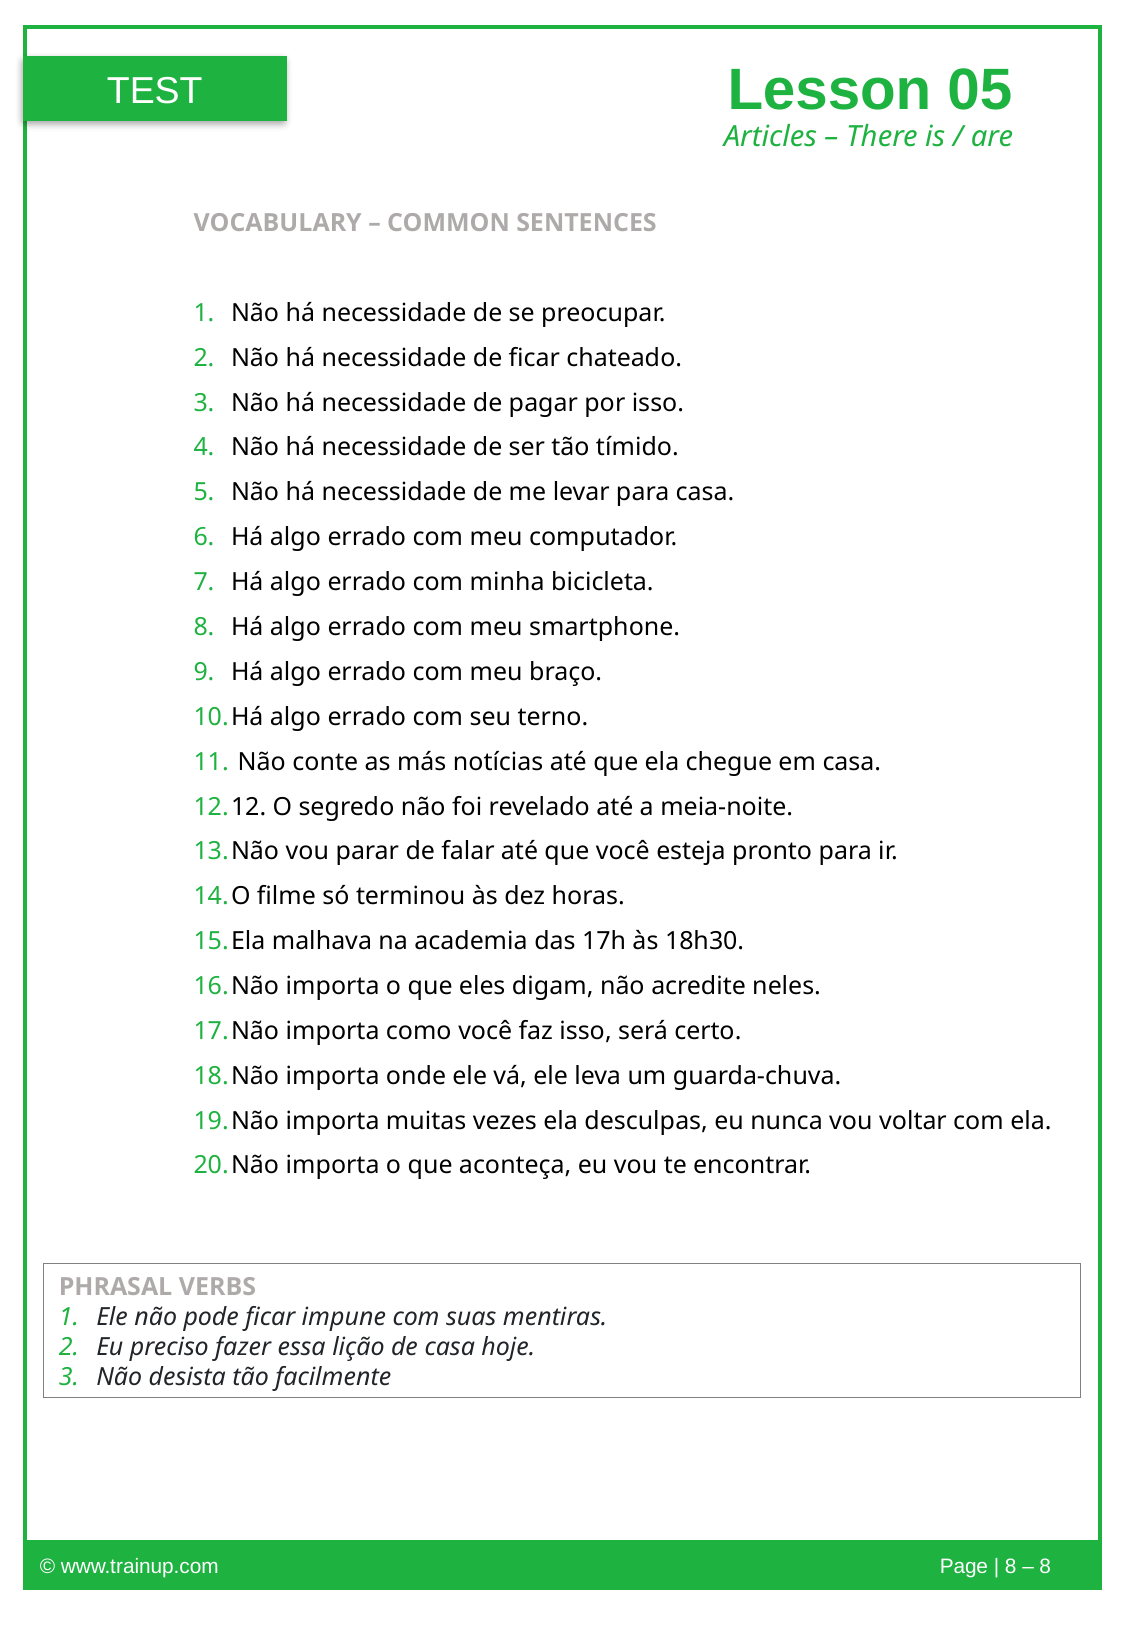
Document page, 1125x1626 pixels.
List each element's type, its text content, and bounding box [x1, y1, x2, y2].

text_box © www.trainup.com Page | 8 – 8 [23, 1540, 1102, 1590]
text_box [23, 25, 1102, 1540]
text_box PHRASAL VERBS Ele não pode ficar impune com suas mentiras. Eu preciso fazer essa lição de casa hoje. Não desista tão facilmente [43, 1263, 1081, 1398]
text_box Articles – There is / are [708, 110, 1029, 160]
text_box VOCABULARY – COMMON SENTENCES Não há necessidade de se preocupar. Não há necessidade de ficar chateado. Não há necessidade de pagar por isso. Não há necessidade de ser tão tímido. Não há necessidade de me levar para casa. Há algo errado com meu computador. Há algo errado com minha bicicleta. Há algo errado com meu smartphone. Há algo errado com meu braço. Há algo errado com seu terno. Não conte as más notícias até que ela chegue em casa. 12. O segredo não foi revelado até a meia-noite. Não vou parar de falar até que você esteja pronto para ir. O filme só terminou às dez horas. Ela malhava na academia das 17h às 18h30. Não importa o que eles digam, não acredite neles. Não importa como você faz isso, será certo. Não importa onde ele vá, ele leva um guarda-chuva. Não importa muitas vezes ela desculpas, eu nunca vou voltar com ela. Não importa o que aconteça, eu vou te encontrar. [178, 199, 1125, 1187]
text_box Lesson 05 [712, 44, 1028, 110]
text_box TEST [23, 56, 287, 121]
